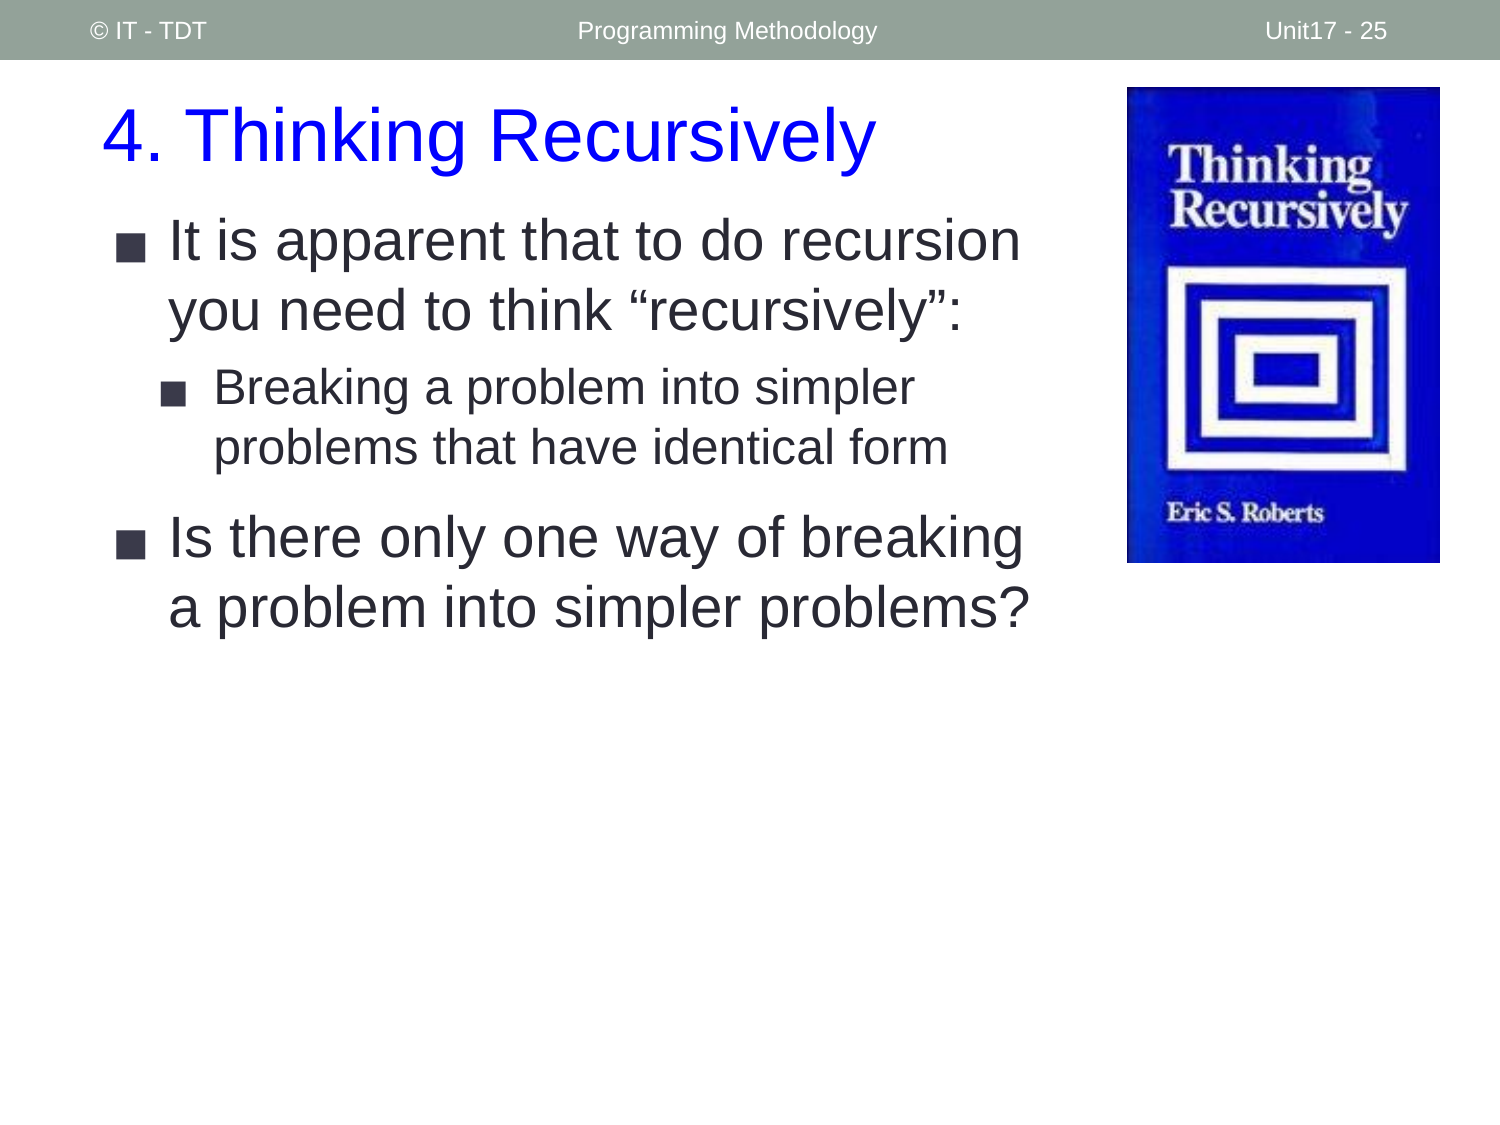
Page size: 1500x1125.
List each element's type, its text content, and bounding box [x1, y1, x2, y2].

list It is apparent that to do recursion you need to think “recursively”: Breaking a problem into simpler problems that have identical form Is there only one way of breaking a problem into simpler problems? [96, 194, 1073, 722]
picture [1126, 86, 1440, 563]
footer Programming Methodology [562, 3, 1238, 57]
slide_number Unit17 - ‹#› [1250, 3, 1425, 57]
slide_number © IT - TDT [75, 3, 550, 57]
title 4. Thinking Recursively [87, 62, 1463, 200]
